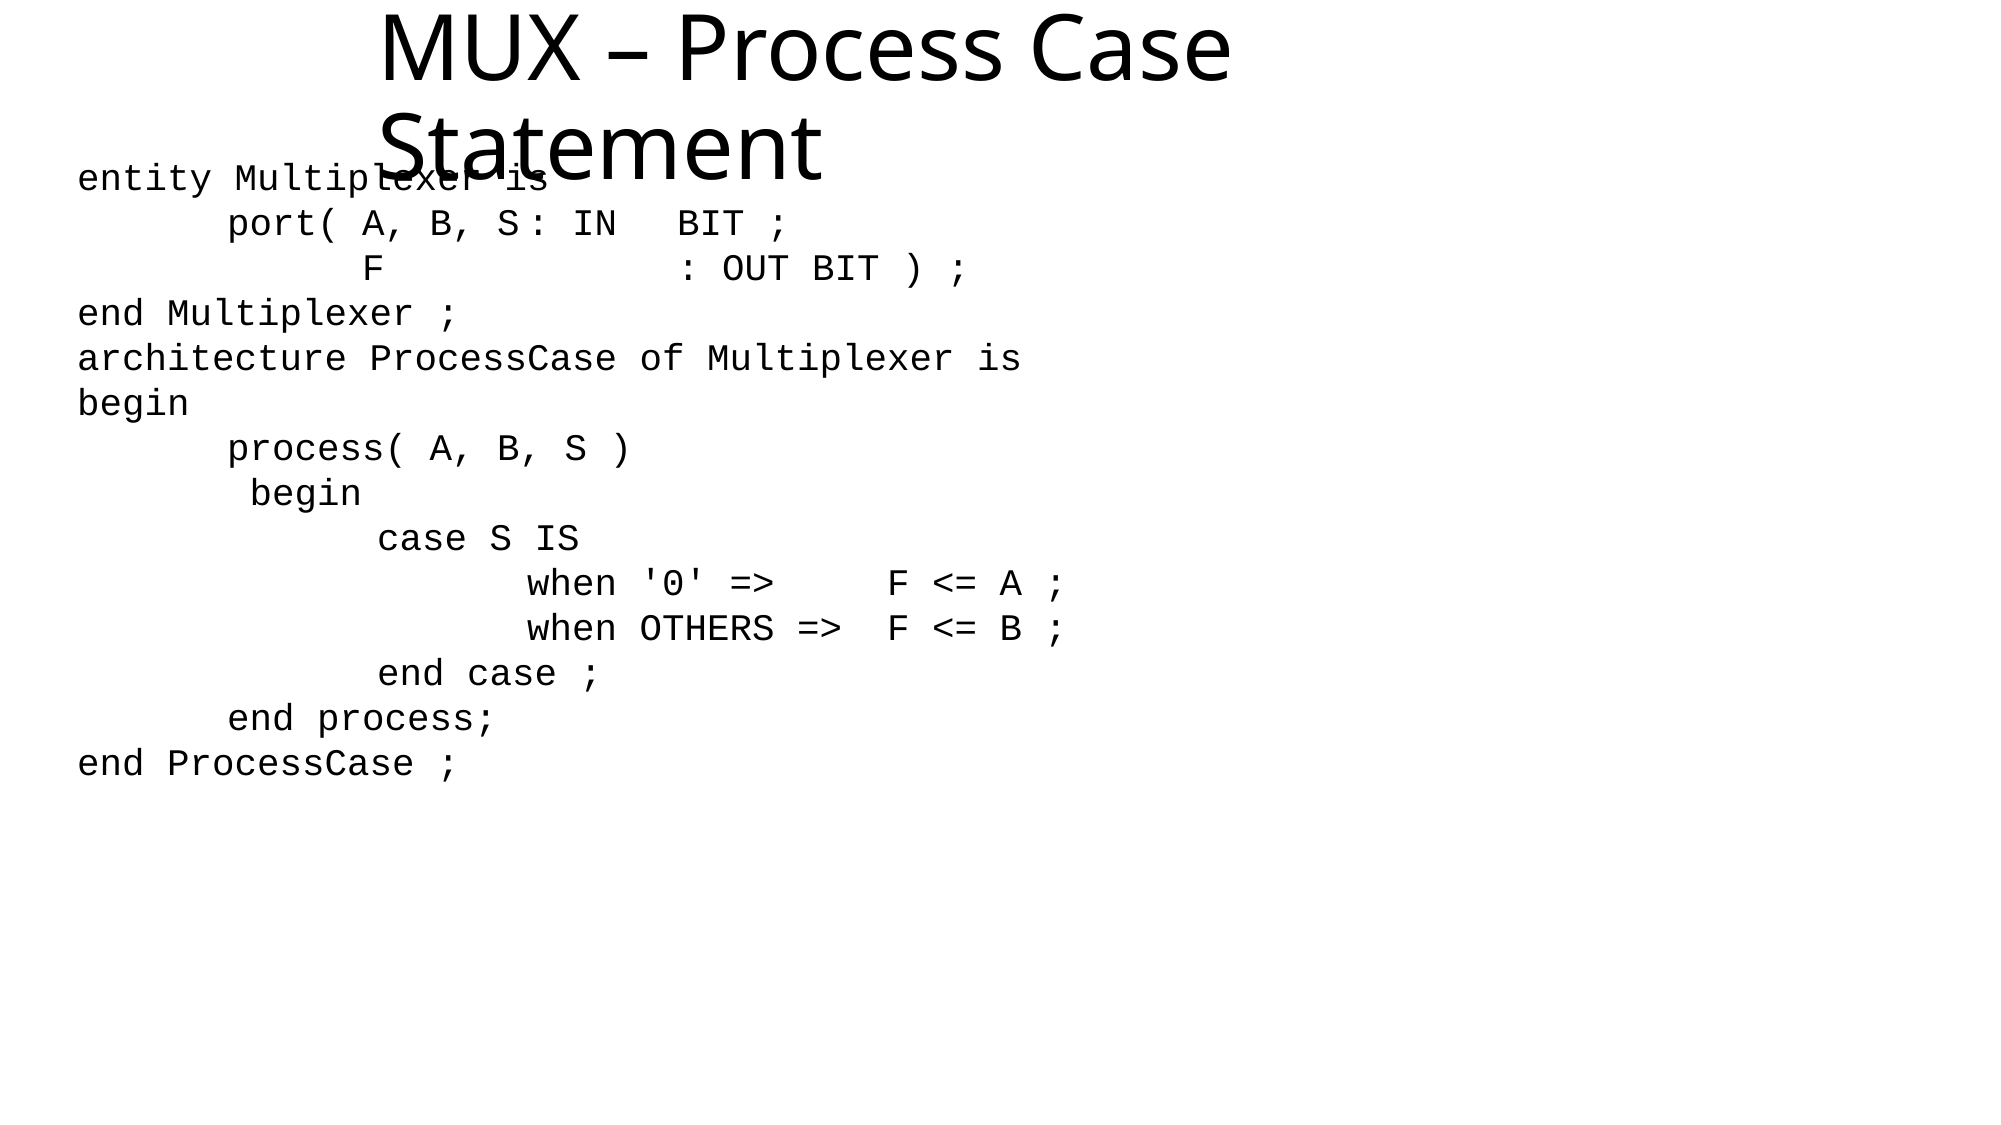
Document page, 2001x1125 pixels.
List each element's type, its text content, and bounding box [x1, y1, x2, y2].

text_box entity Multiplexer is port( A, B, S : IN BIT ; F : OUT BIT ) ; end Multiplexer ; architecture ProcessCase of Multiplexer is begin process( A, B, S ) begin case S IS when '0' => F <= A ; when OTHERS => F <= B ; end case ; end process; end ProcessCase ; [62, 145, 1875, 791]
title MUX – Process Case Statement [362, 37, 1638, 145]
